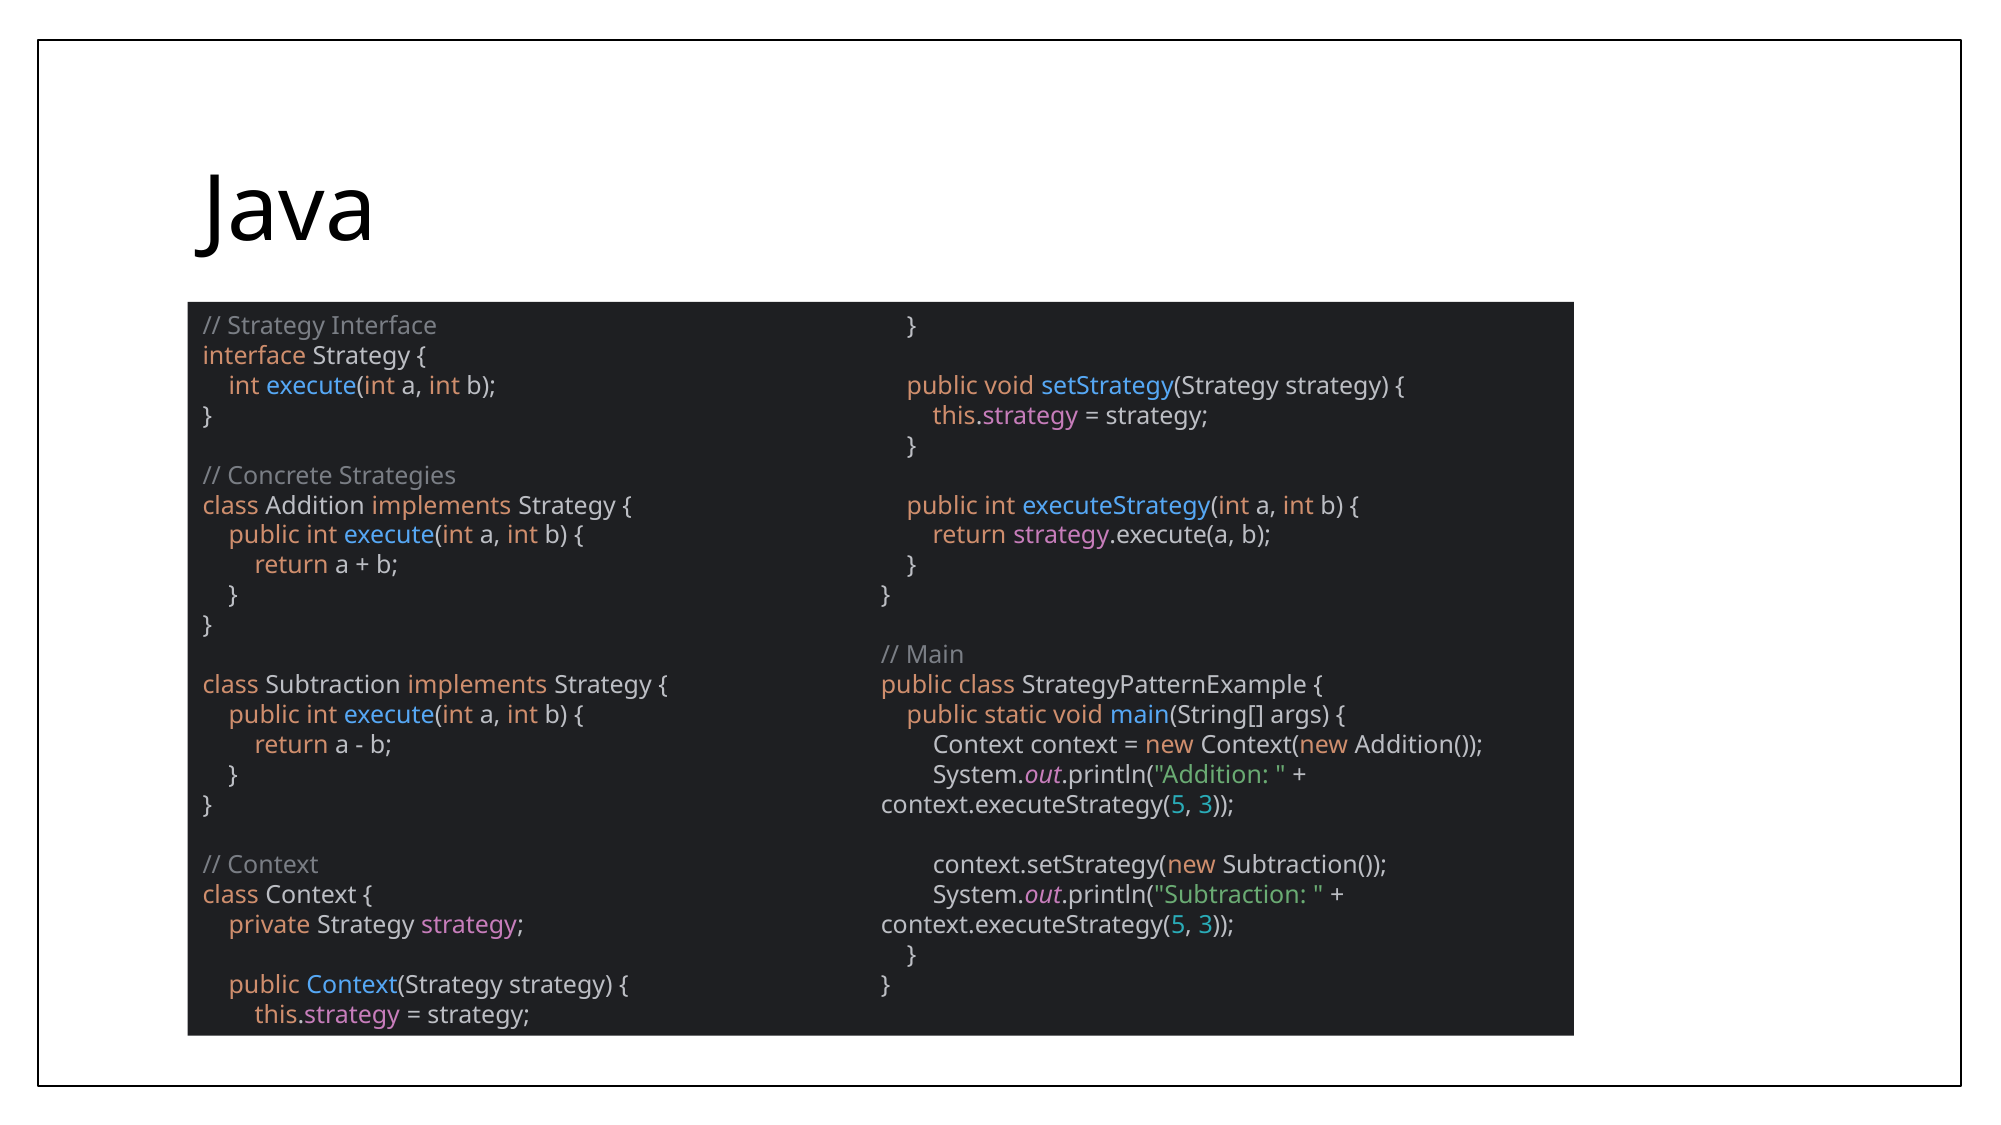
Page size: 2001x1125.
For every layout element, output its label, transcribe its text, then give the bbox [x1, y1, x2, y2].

title Java [187, 99, 1808, 323]
list // Strategy Interface interface Strategy { int execute(int a, int b); } // Concrete Strategies class Addition implements Strategy { public int execute(int a, int b) { return a + b; } } class Subtraction implements Strategy { public int execute(int a, int b) { return a - b; } } // Context class Context { private Strategy strategy; public Context(Strategy strategy) { this.strategy = strategy; } public void setStrategy(Strategy strategy) { this.strategy = strategy; } public int executeStrategy(int a, int b) { return strategy.execute(a, b); } } // Main public class StrategyPatternExample { public static void main(String[] args) { Context context = new Context(new Addition()); System.out.println("Addition: " + context.executeStrategy(5, 3)); context.setStrategy(new Subtraction()); System.out.println("Subtraction: " + context.executeStrategy(5, 3)); } } [187, 301, 1574, 1036]
